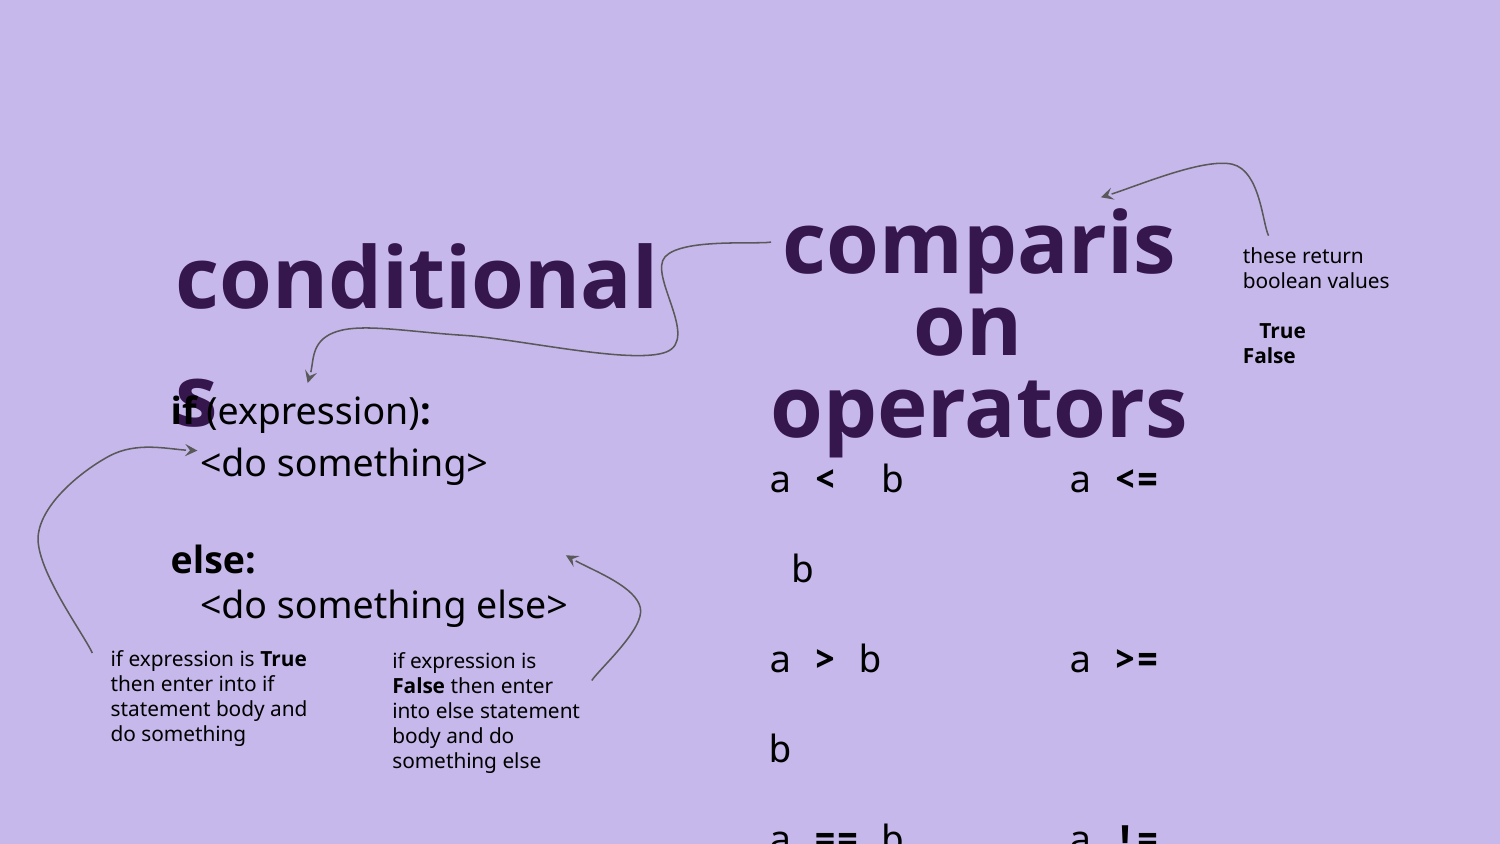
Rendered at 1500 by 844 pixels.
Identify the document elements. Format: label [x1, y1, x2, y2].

text_box [155, 193, 691, 592]
text_box [37, 447, 329, 763]
text_box [1100, 162, 1446, 360]
text_box [377, 555, 642, 764]
text_box [753, 193, 1206, 654]
text_box [696, 242, 748, 265]
